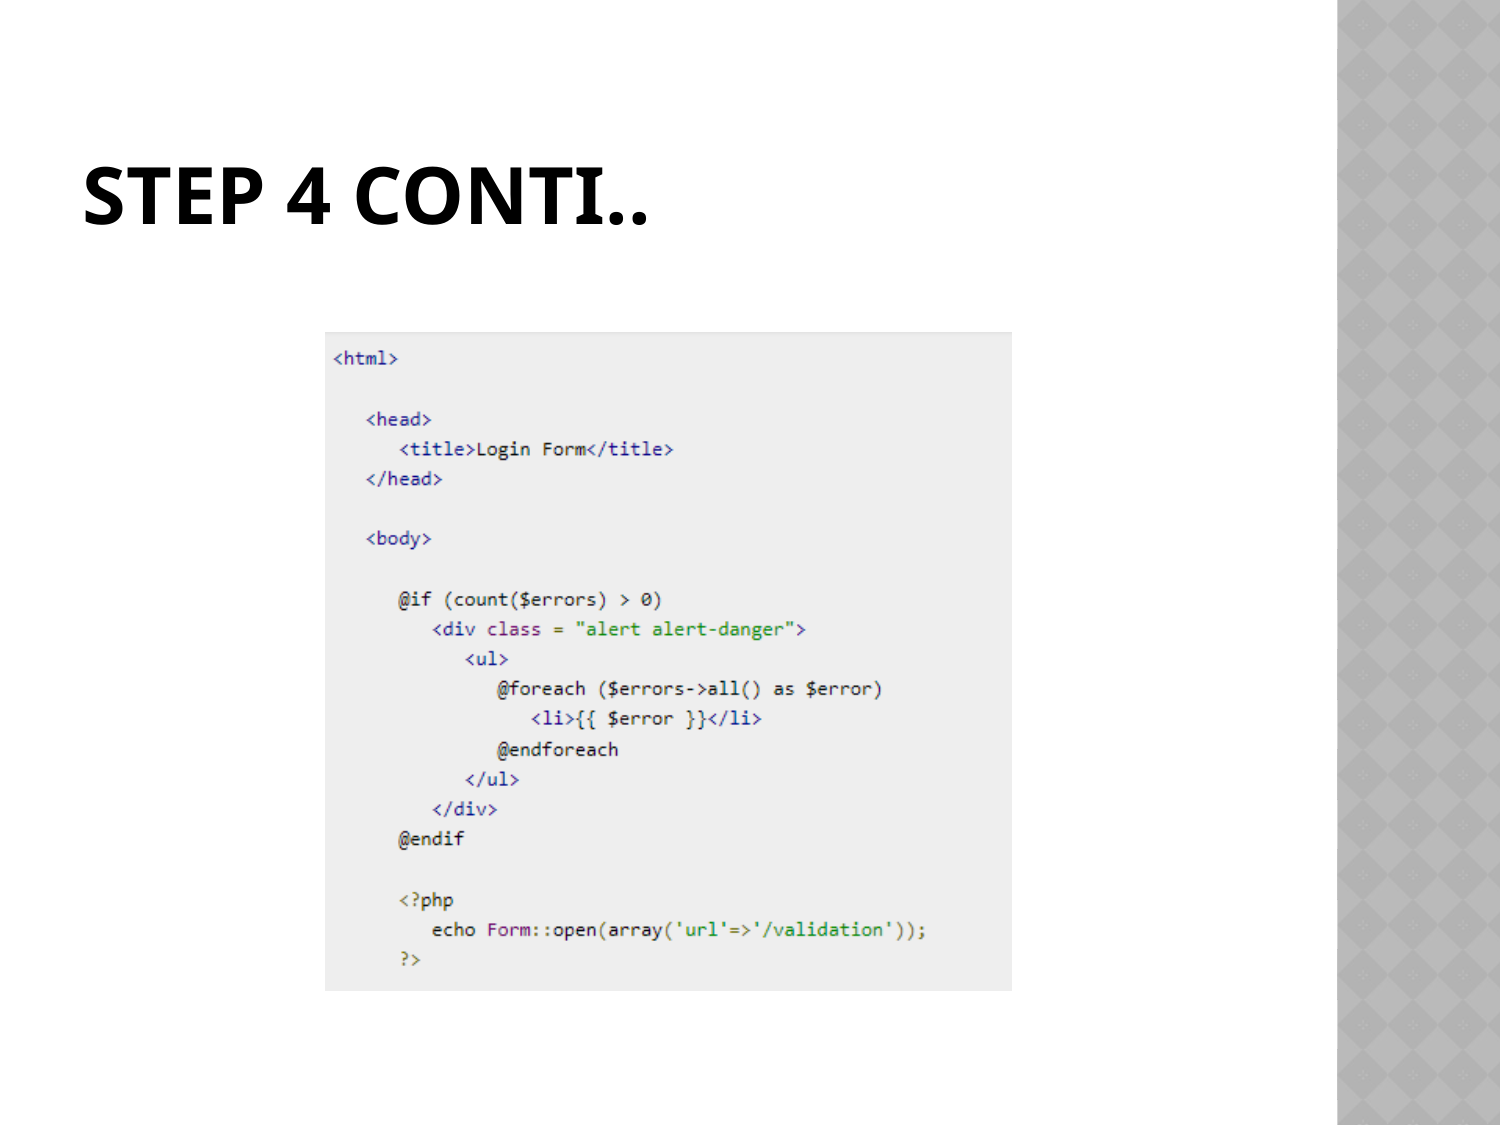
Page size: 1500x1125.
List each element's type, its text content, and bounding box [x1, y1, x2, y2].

title Step 4 conti.. [75, 52, 1263, 240]
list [325, 332, 1013, 991]
